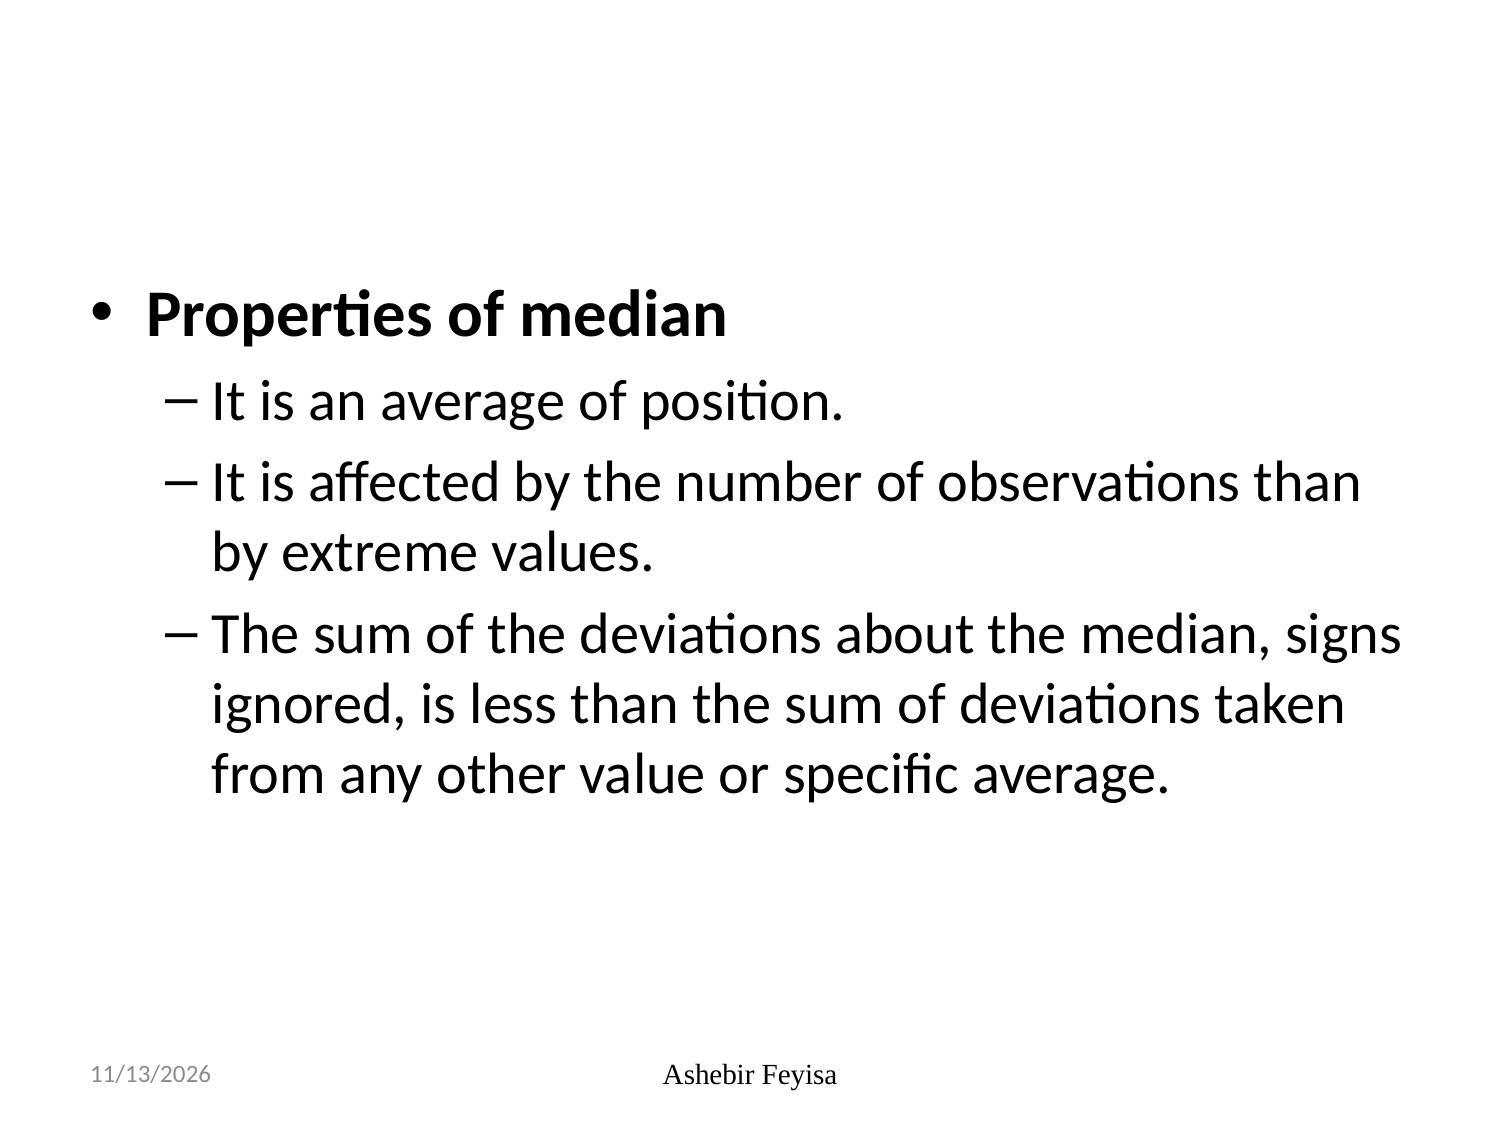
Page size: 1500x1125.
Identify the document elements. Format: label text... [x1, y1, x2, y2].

list Properties of median It is an average of position. It is affected by the number of observations than by extreme values. The sum of the deviations about the median, signs ignored, is less than the sum of deviations taken from any other value or specific average. [75, 262, 1425, 1005]
footer Ashebir Feyisa [512, 1042, 988, 1103]
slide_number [75, 1042, 425, 1103]
